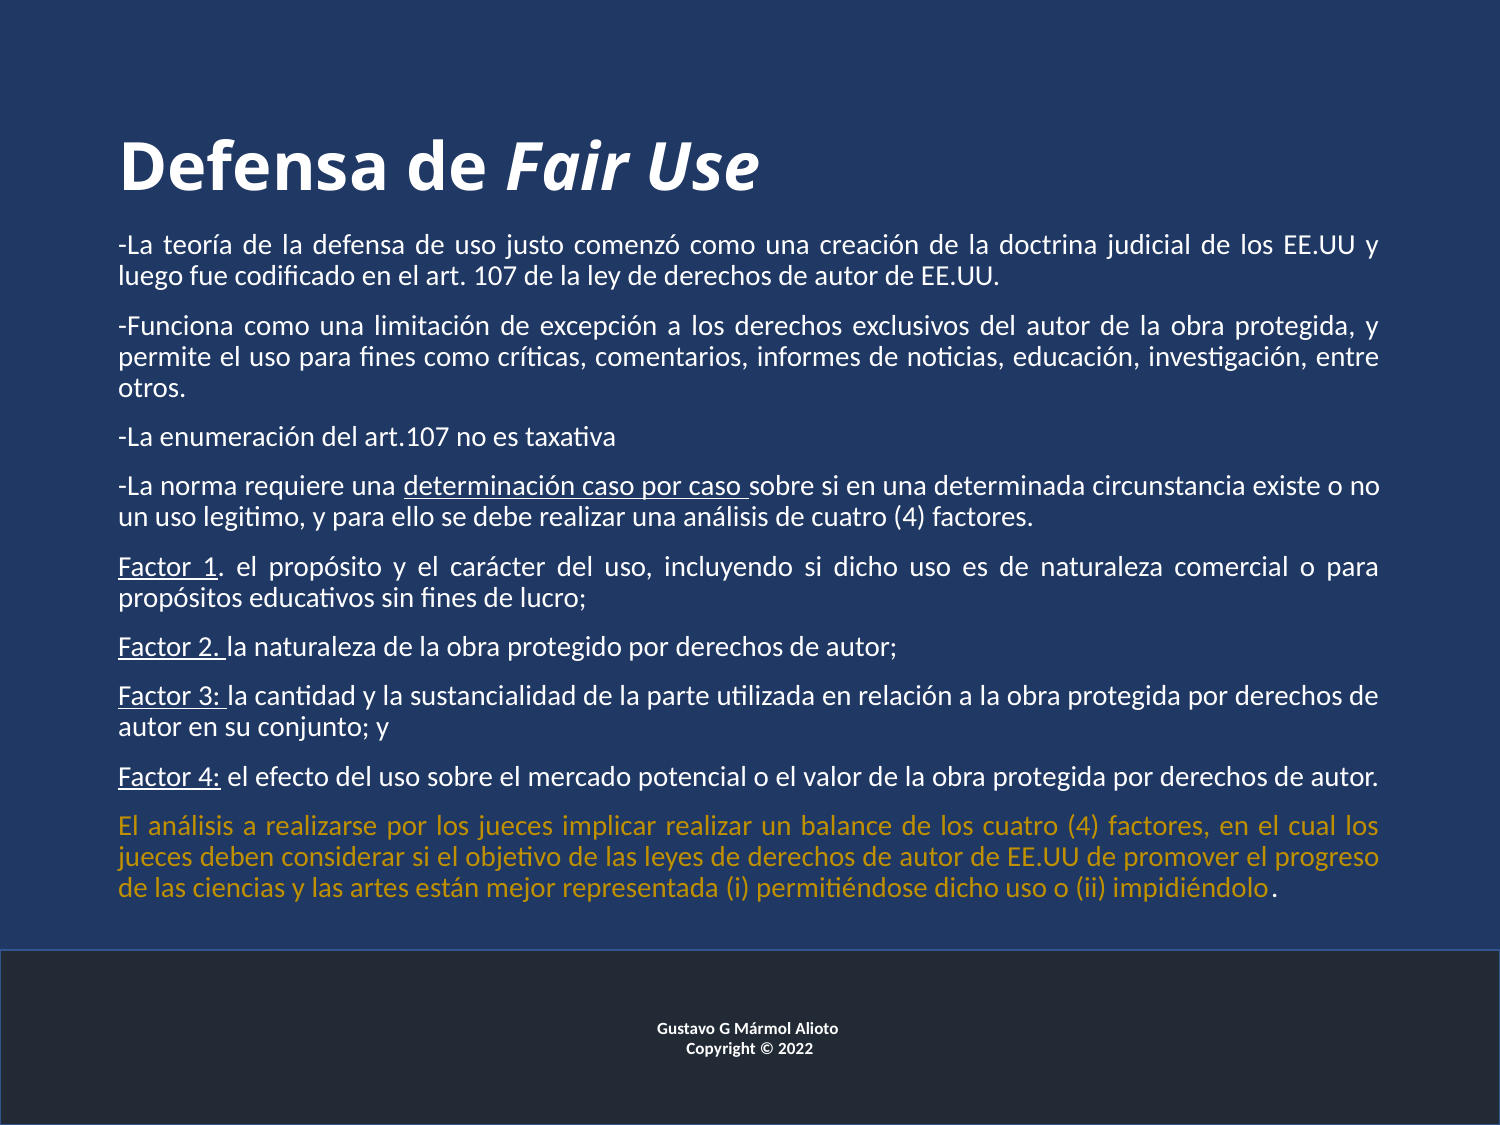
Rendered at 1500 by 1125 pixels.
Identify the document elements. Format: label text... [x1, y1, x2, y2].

title Defensa de Fair Use [103, 59, 1397, 222]
list -La teoría de la defensa de uso justo comenzó como una creación de la doctrina judicial de los EE.UU y luego fue codificado en el art. 107 de la ley de derechos de autor de EE.UU. -Funciona como una limitación de excepción a los derechos exclusivos del autor de la obra protegida, y permite el uso para fines como críticas, comentarios, informes de noticias, educación, investigación, entre otros. -La enumeración del art.107 no es taxativa -La norma requiere una determinación caso por caso sobre si en una determinada circunstancia existe o no un uso legitimo, y para ello se debe realizar una análisis de cuatro (4) factores. Factor 1. el propósito y el carácter del uso, incluyendo si dicho uso es de naturaleza comercial o para propósitos educativos sin fines de lucro; Factor 2. la naturaleza de la obra protegido por derechos de autor; Factor 3: la cantidad y la sustancialidad de la parte utilizada en relación a la obra protegida por derechos de autor en su conjunto; y Factor 4: el efecto del uso sobre el mercado potencial o el valor de la obra protegida por derechos de autor. El análisis a realizarse por los jueces implicar realizar un balance de los cuatro (4) factores, en el cual los jueces deben considerar si el objetivo de las leyes de derechos de autor de EE.UU de promover el progreso de las ciencias y las artes están mejor representada (i) permitiéndose dicho uso o (ii) impidiéndolo. [103, 222, 1397, 925]
text_box Gustavo G Mármol Alioto Copyright © 2022 [0, 949, 1500, 1125]
